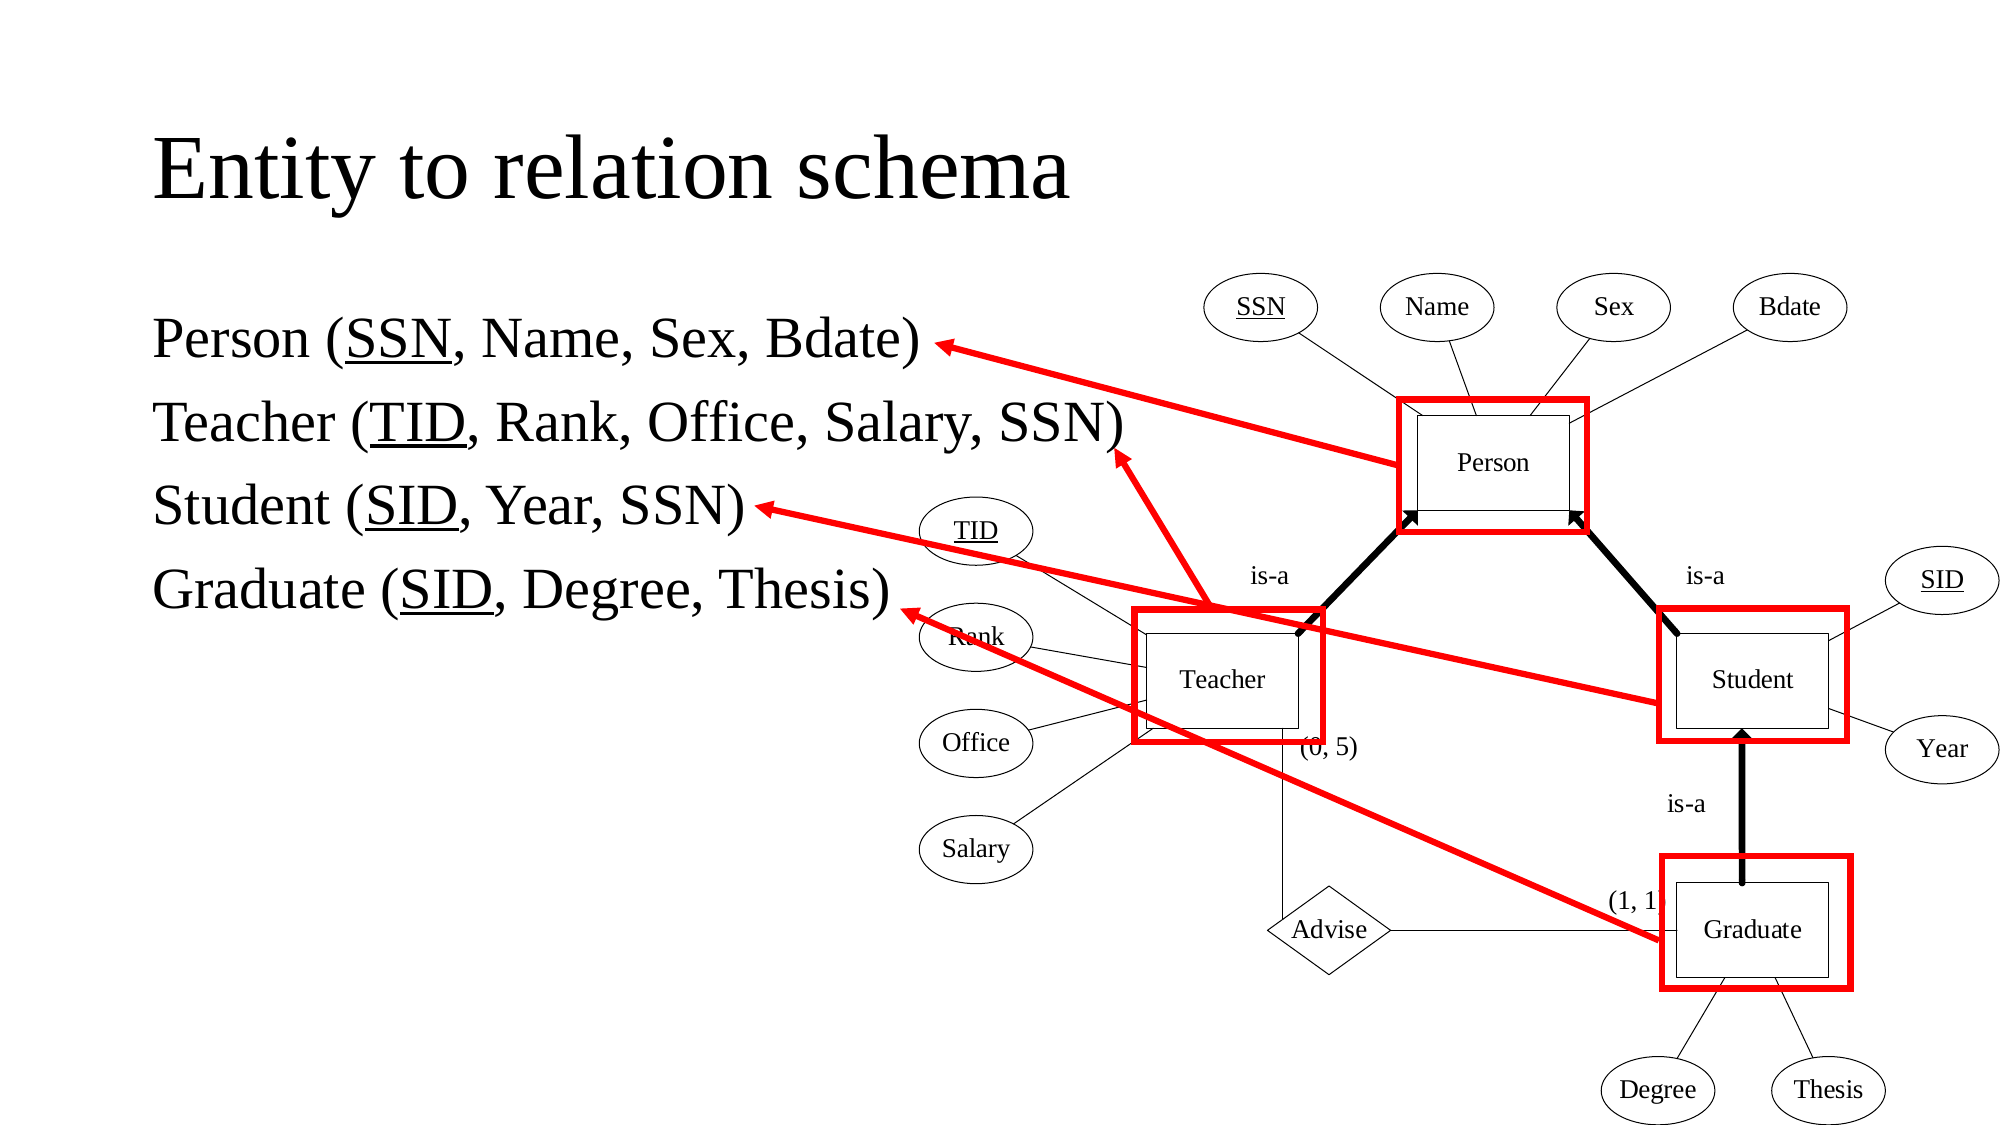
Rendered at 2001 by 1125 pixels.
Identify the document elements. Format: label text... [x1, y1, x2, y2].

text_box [899, 608, 1659, 941]
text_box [754, 505, 1660, 704]
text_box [934, 342, 1400, 466]
title Entity to relation schema [137, 59, 1863, 278]
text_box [1114, 447, 1213, 505]
list Person (SSN, Name, Sex, Bdate) Teacher (TID, Rank, Office, Salary, SSN) Student (SID, Year, SSN) Graduate (SID, Degree, Thesis) [137, 299, 917, 1014]
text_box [917, 271, 2000, 1125]
